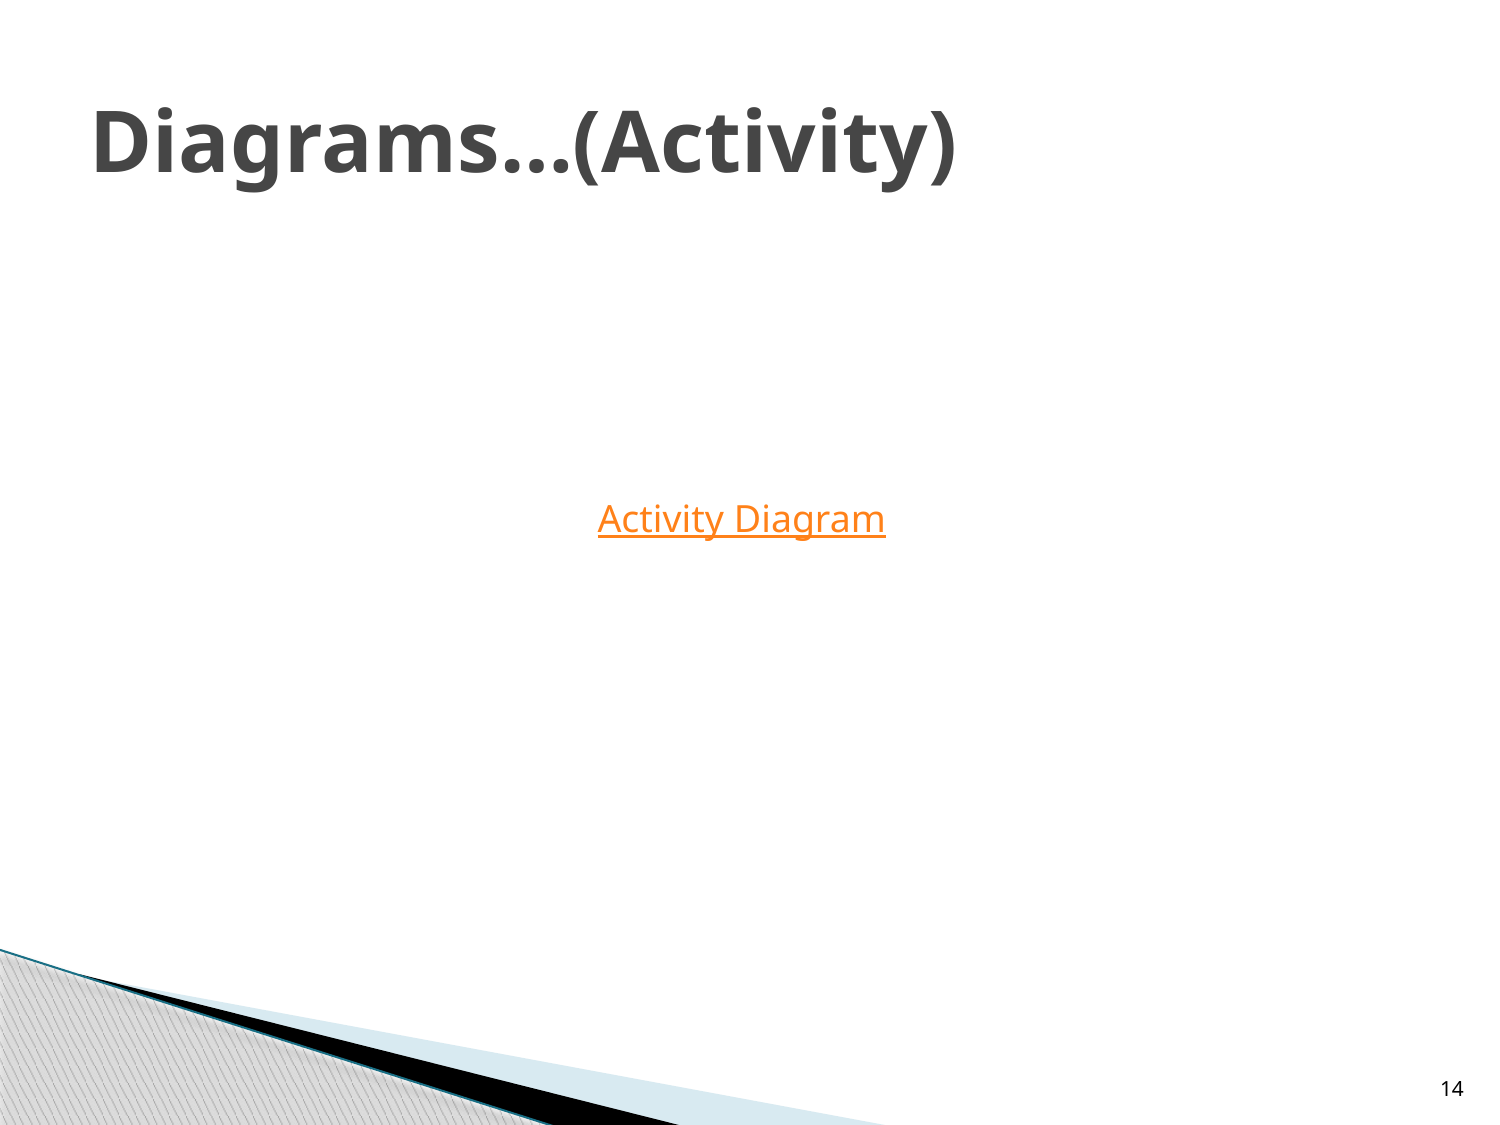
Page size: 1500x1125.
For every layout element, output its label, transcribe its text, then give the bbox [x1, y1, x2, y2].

slide_number 14 [1418, 1051, 1479, 1112]
title Diagrams…(Activity) [75, 45, 1425, 233]
text_box Activity Diagram [582, 487, 901, 554]
